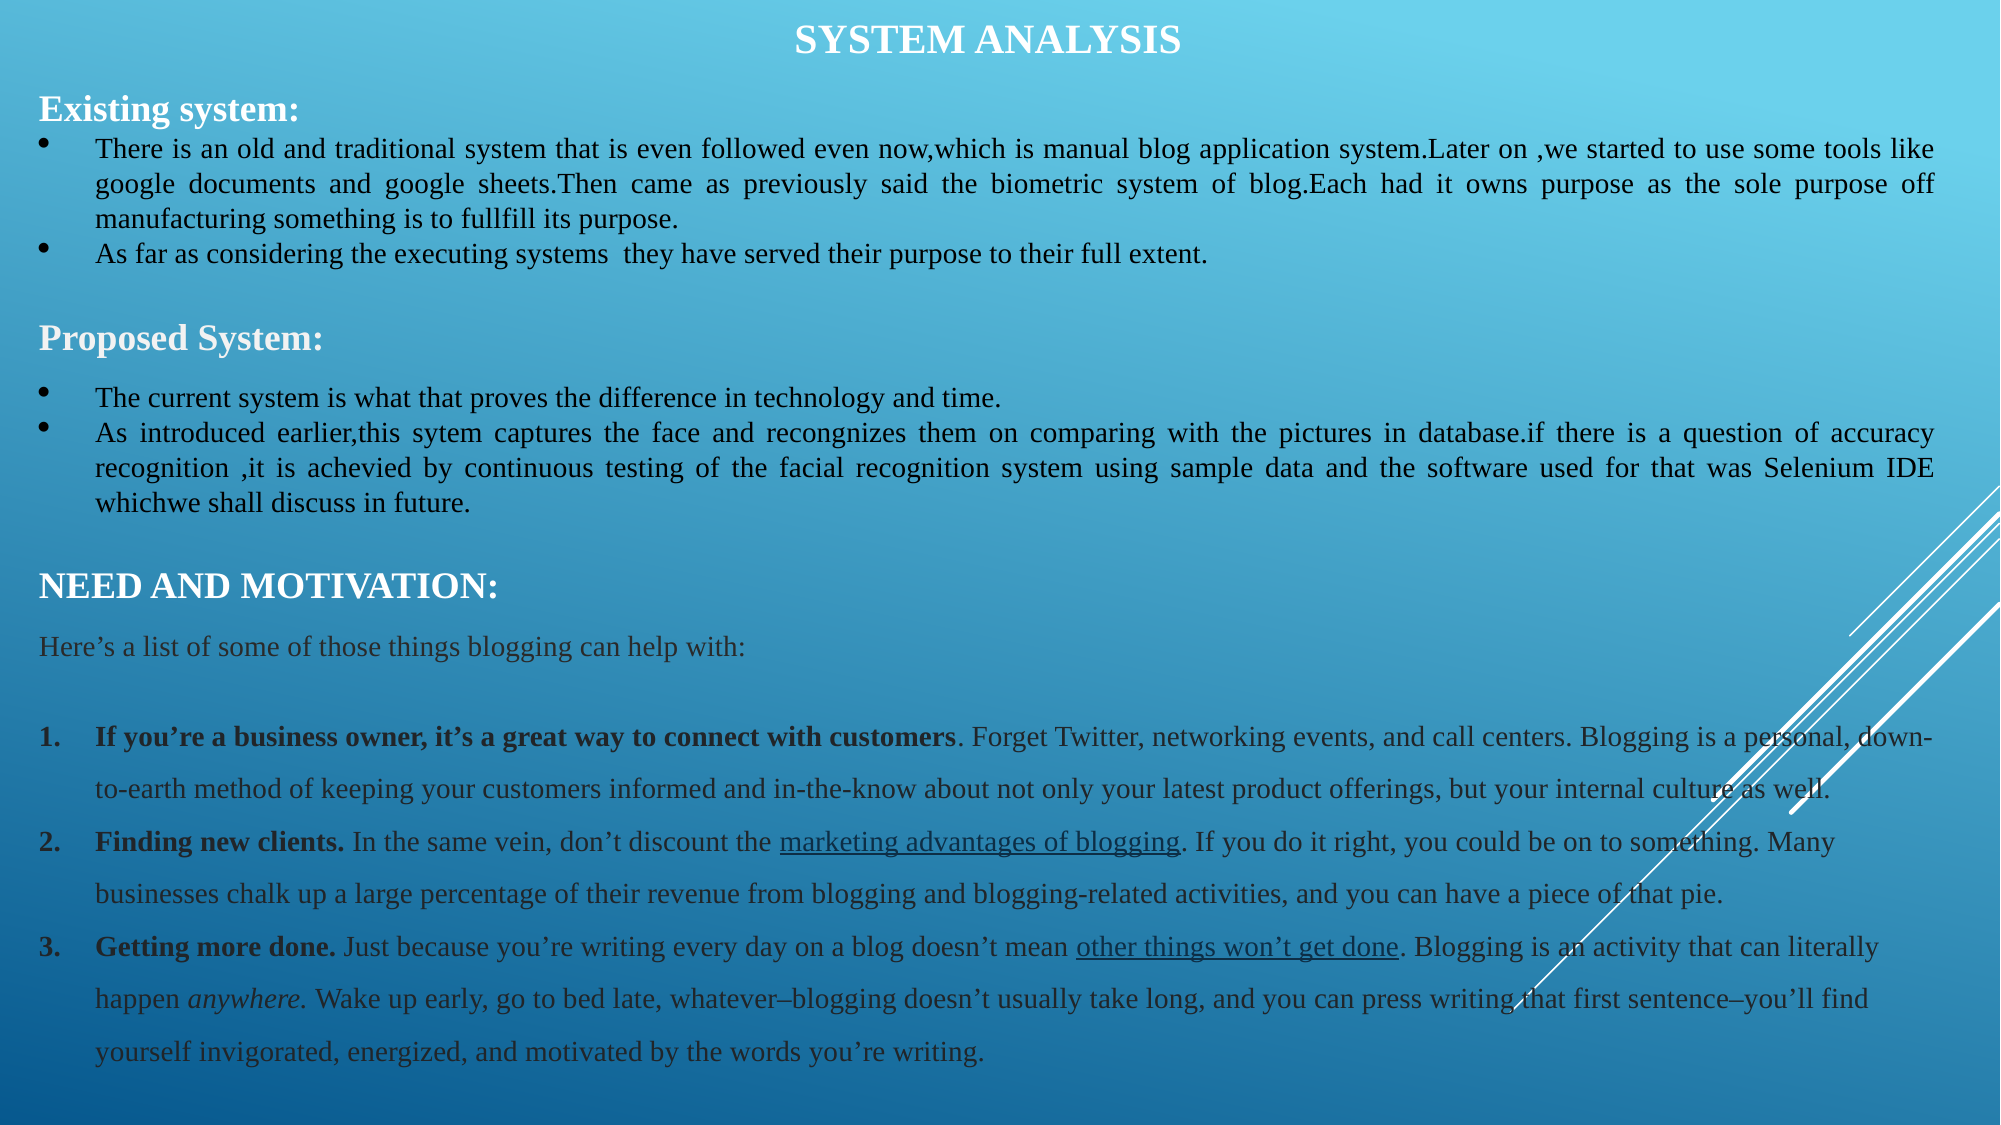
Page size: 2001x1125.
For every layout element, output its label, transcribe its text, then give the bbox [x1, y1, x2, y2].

text_box SYSTEM ANALYSIS Existing system: There is an old and traditional system that is even followed even now,which is manual blog application system.Later on ,we started to use some tools like google documents and google sheets.Then came as previously said the biometric system of blog.Each had it owns purpose as the sole purpose off manufacturing something is to fullfill its purpose. As far as considering the executing systems they have served their purpose to their full extent. Proposed System: The current system is what that proves the difference in technology and time. As introduced earlier,this sytem captures the face and recongnizes them on comparing with the pictures in database.if there is a question of accuracy recognition ,it is achevied by continuous testing of the facial recognition system using sample data and the software used for that was Selenium IDE whichwe shall discuss in future. NEED AND MOTIVATION: Here’s a list of some of those things blogging can help with: If you’re a business owner, it’s a great way to connect with customers. Forget Twitter, networking events, and call centers. Blogging is a personal, down-to-earth method of keeping your customers informed and in-the-know about not only your latest product offerings, but your internal culture as well. Finding new clients. In the same vein, don’t discount the marketing advantages of blogging. If you do it right, you could be on to something. Many businesses chalk up a large percentage of their revenue from blogging and blogging-related activities, and you can have a piece of that pie. Getting more done. Just because you’re writing every day on a blog doesn’t mean other things won’t get done. Blogging is an activity that can literally happen anywhere. Wake up early, go to bed late, whatever–blogging doesn’t usually take long, and you can press writing that first sentence–you’ll find yourself invigorated, energized, and motivated by the words you’re writing. [24, 0, 1953, 1120]
